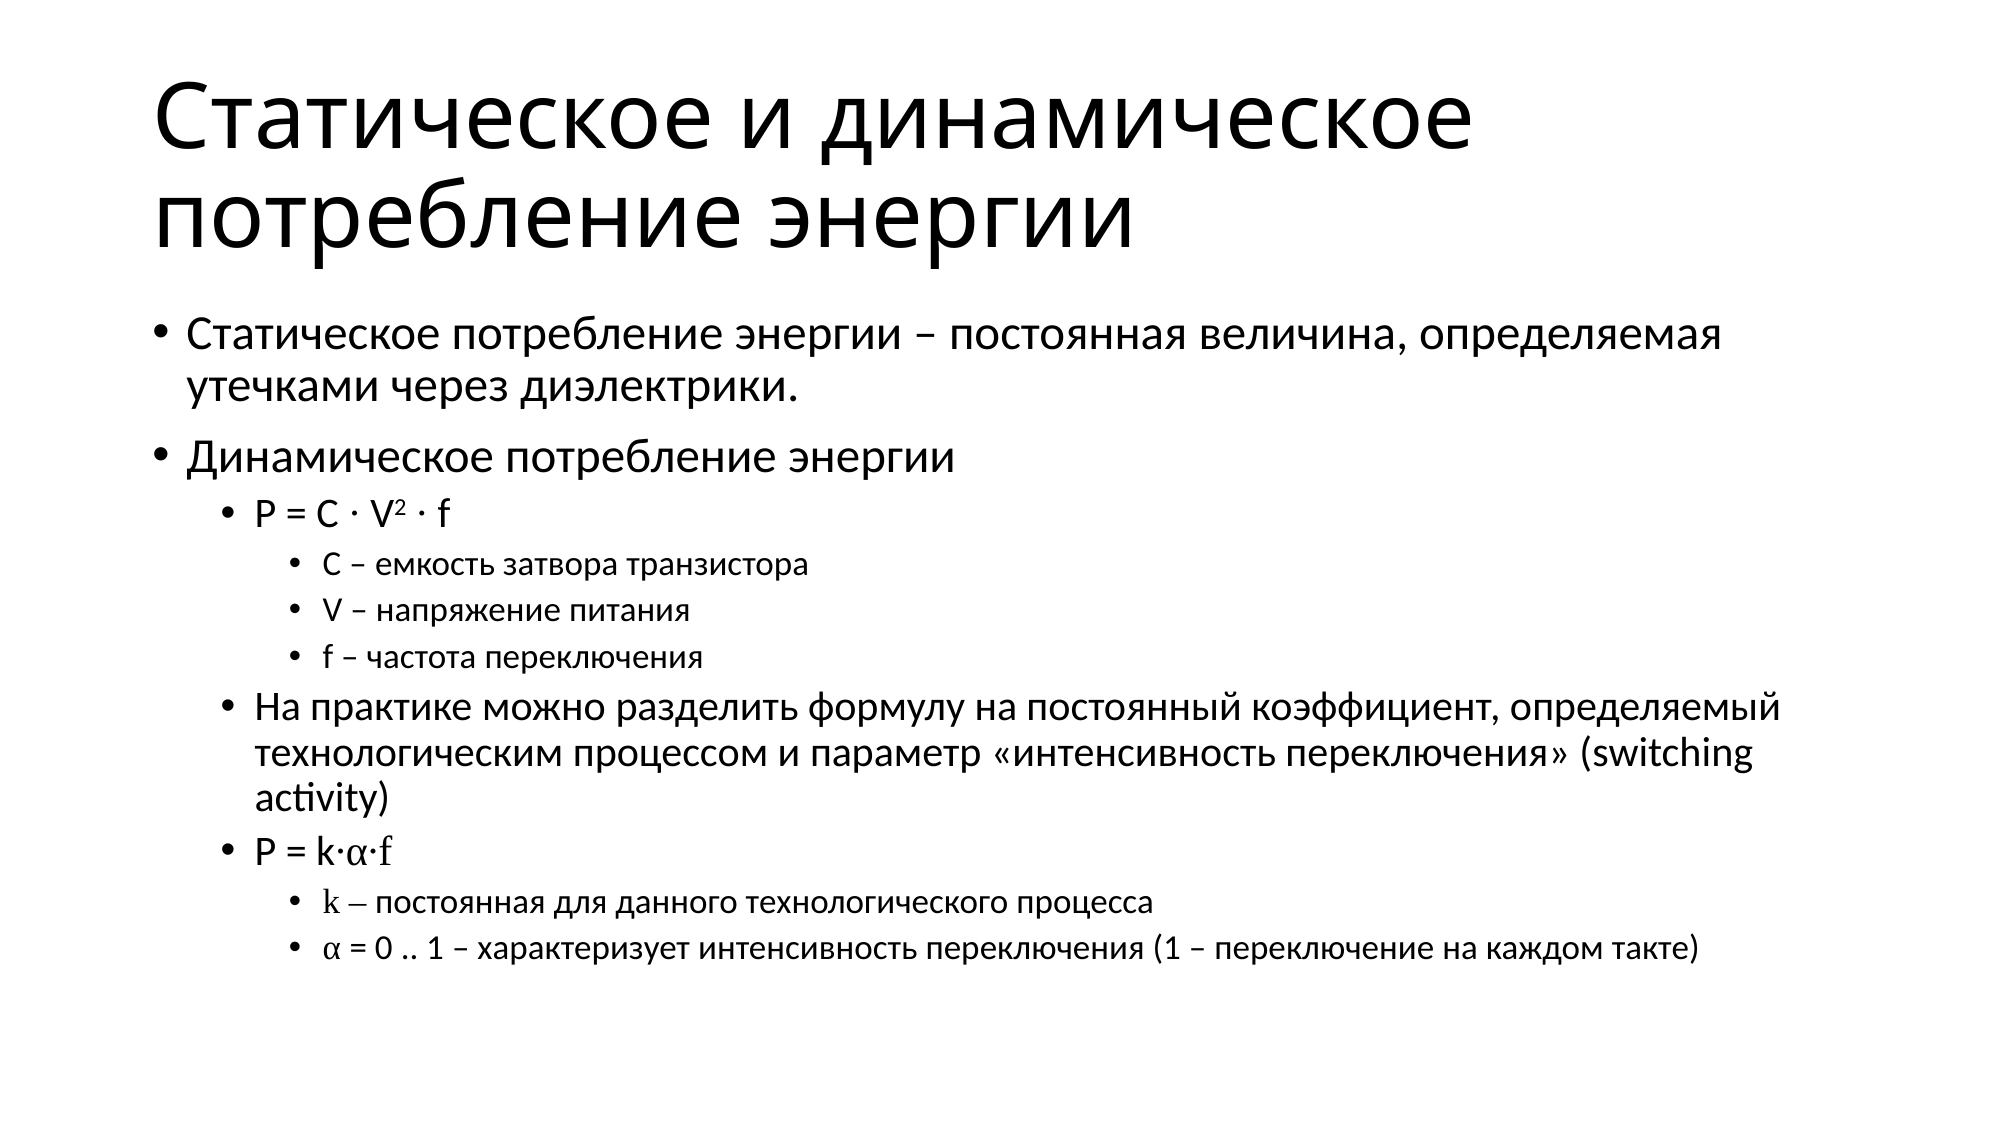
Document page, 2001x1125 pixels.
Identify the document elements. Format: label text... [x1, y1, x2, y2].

title Статическое и динамическое потребление энергии [137, 59, 1863, 278]
list Статическое потребление энергии – постоянная величина, определяемая утечками через диэлектрики. Динамическое потребление энергии P = C ∙ V2 ∙ f C – емкость затвора транзистора V – напряжение питания f – частота переключения На практике можно разделить формулу на постоянный коэффициент, определяемый технологическим процессом и параметр «интенсивность переключения» (switching activity) P = k∙α∙f k – постоянная для данного технологического процесса α = 0 .. 1 – характеризует интенсивность переключения (1 – переключение на каждом такте) [137, 299, 1863, 1014]
